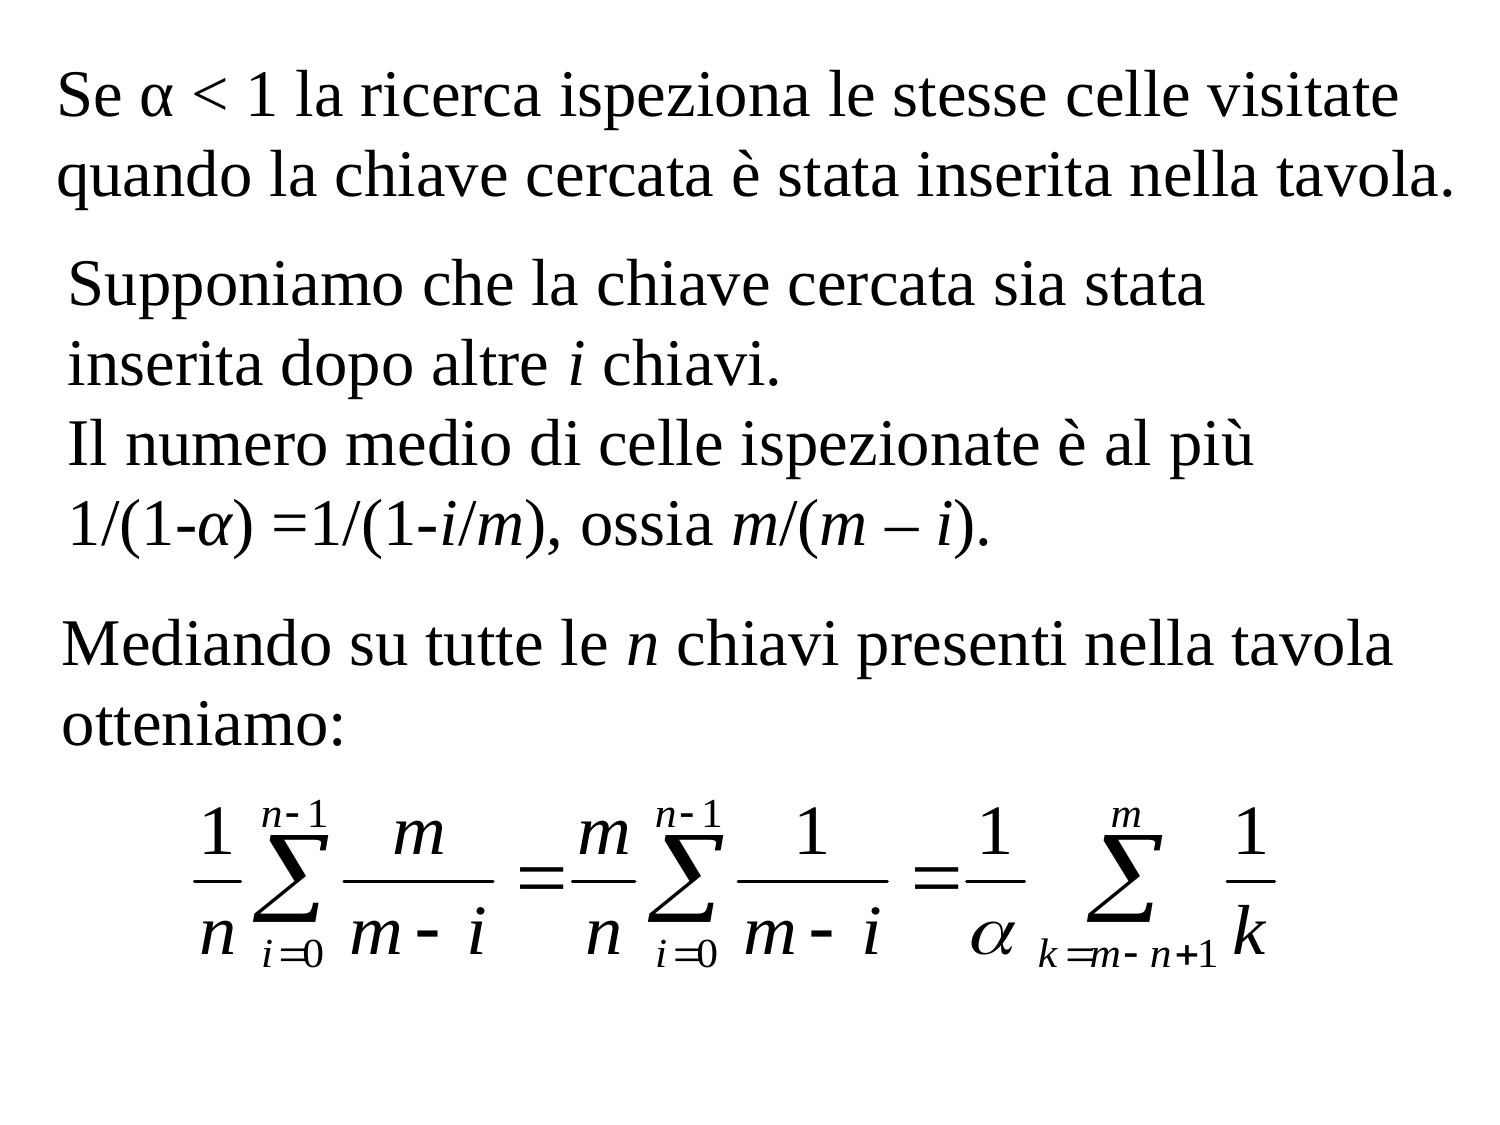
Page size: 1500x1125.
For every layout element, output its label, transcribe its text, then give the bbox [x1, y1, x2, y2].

text_box Se α < 1 la ricerca ispeziona le stesse celle visitate quando la chiave cercata è stata inserita nella tavola. [41, 42, 1475, 218]
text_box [181, 780, 1291, 983]
text_box Mediando su tutte le n chiavi presenti nella tavola otteniamo: [47, 591, 1447, 767]
text_box Supponiamo che la chiave cercata sia stata inserita dopo altre i chiavi. Il numero medio di celle ispezionate è al più 1/(1-α) =1/(1-i/m), ossia m/(m – i). [53, 231, 1341, 567]
